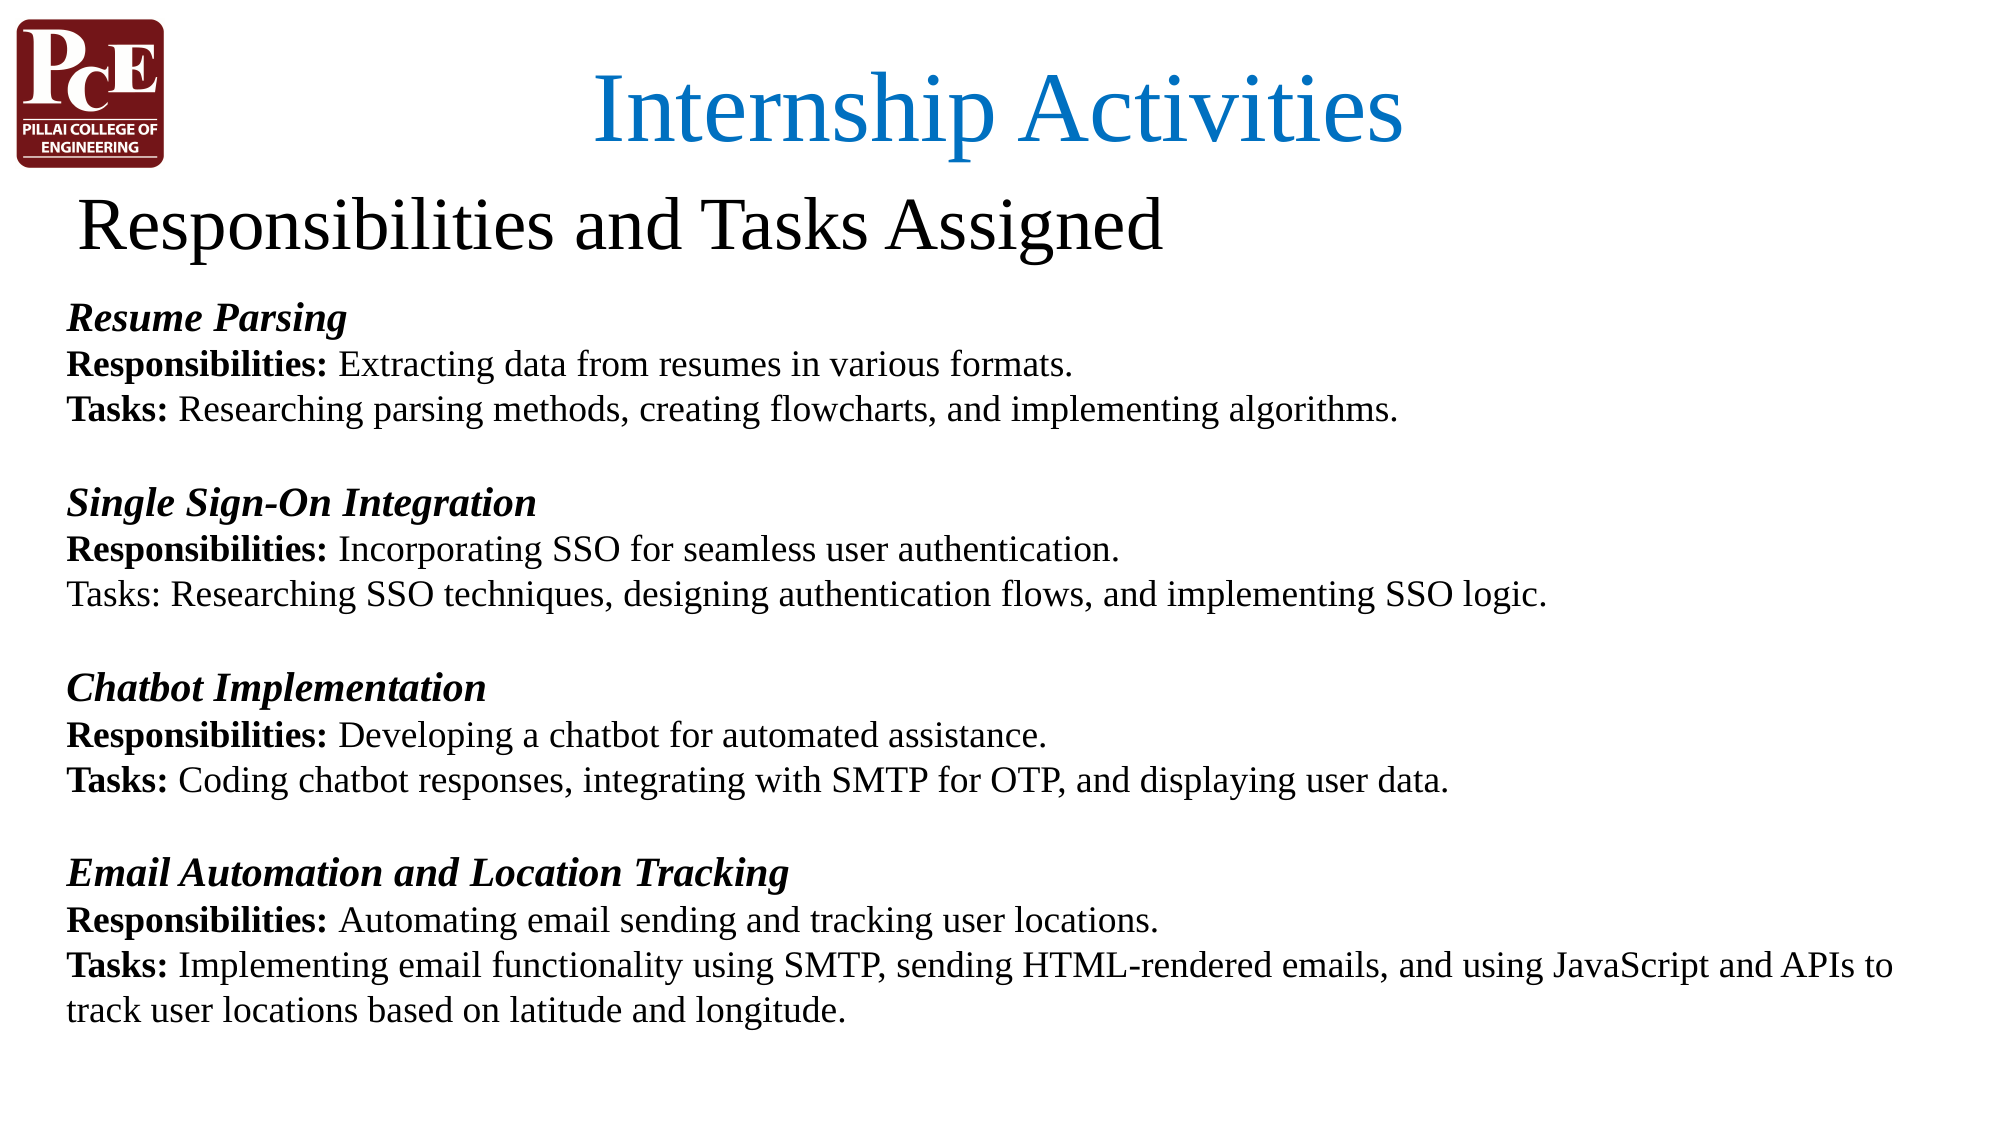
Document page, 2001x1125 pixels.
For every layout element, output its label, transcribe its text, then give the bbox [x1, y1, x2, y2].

text_box Responsibilities and Tasks Assigned Resume Parsing Responsibilities: Extracting data from resumes in various formats. Tasks: Researching parsing methods, creating flowcharts, and implementing algorithms. Single Sign-On Integration Responsibilities: Incorporating SSO for seamless user authentication. Tasks: Researching SSO techniques, designing authentication flows, and implementing SSO logic. Chatbot Implementation Responsibilities: Developing a chatbot for automated assistance. Tasks: Coding chatbot responses, integrating with SMTP for OTP, and displaying user data. Email Automation and Location Tracking Responsibilities: Automating email sending and tracking user locations. Tasks: Implementing email functionality using SMTP, sending HTML-rendered emails, and using JavaScript and APIs to track user locations based on latitude and longitude. [51, 167, 1972, 1125]
picture [15, 18, 165, 169]
title Internship Activities [219, 0, 1781, 167]
